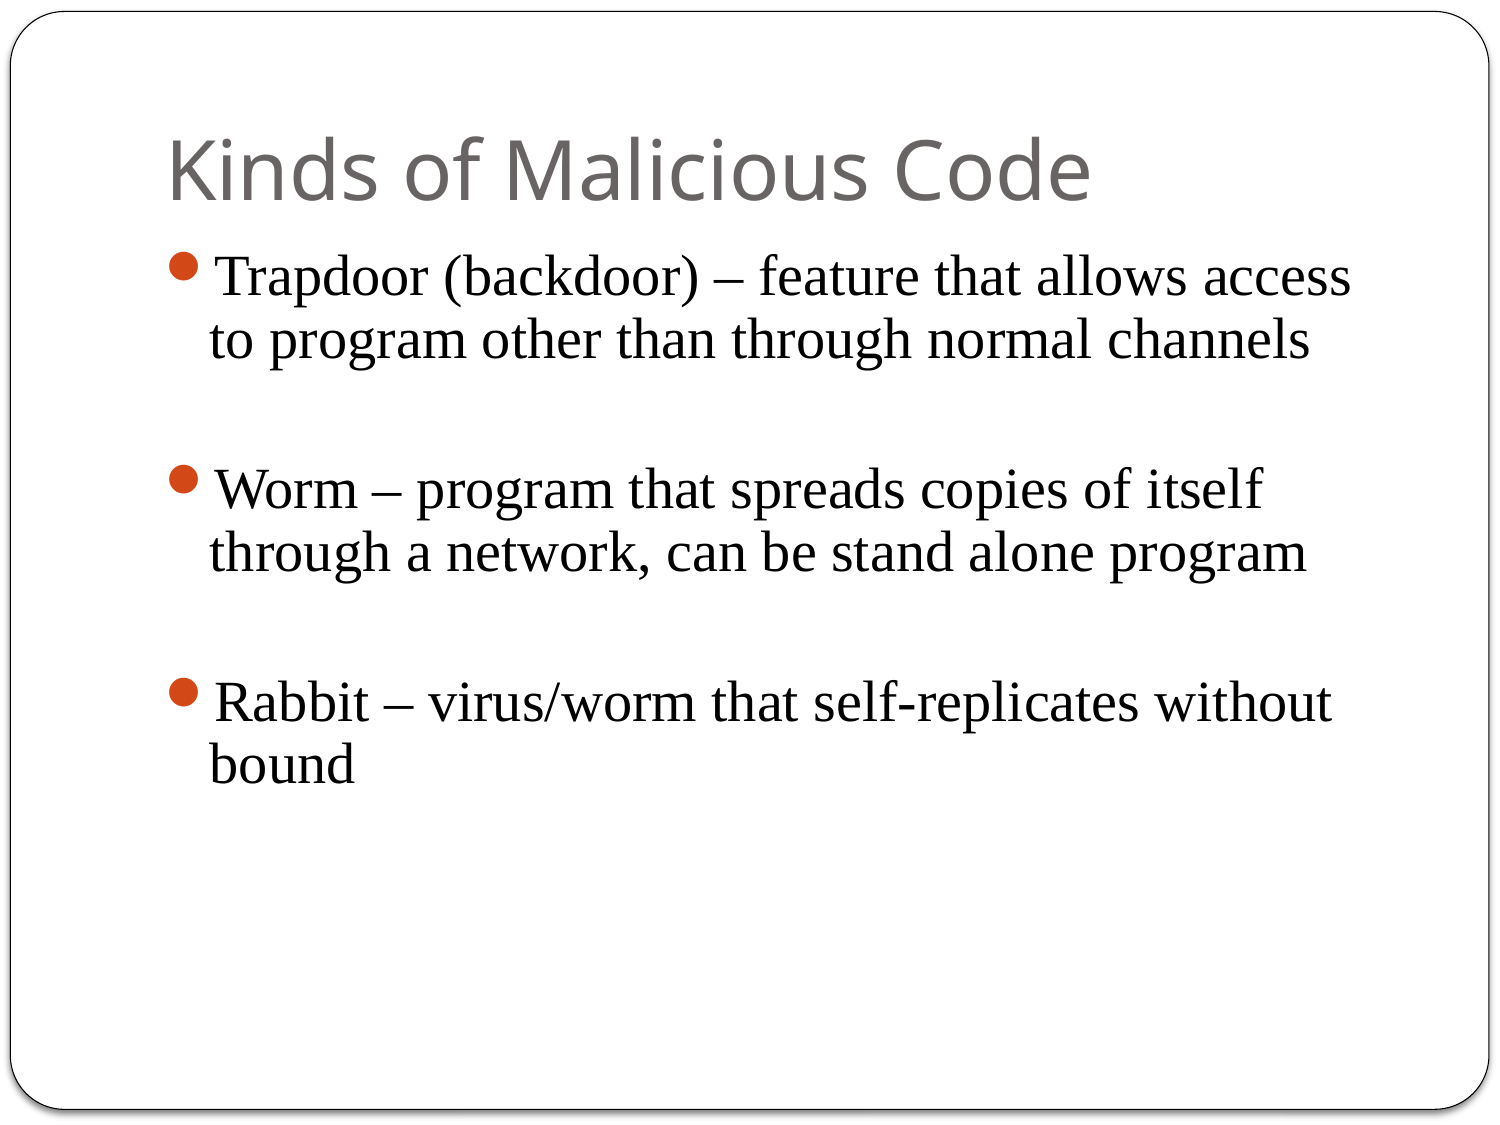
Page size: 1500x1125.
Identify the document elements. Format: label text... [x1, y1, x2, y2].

list Trapdoor (backdoor) – feature that allows access to program other than through normal channels Worm – program that spreads copies of itself through a network, can be stand alone program Rabbit – virus/worm that self-replicates without bound [150, 237, 1425, 988]
title Kinds of Malicious Code [150, 45, 1425, 233]
